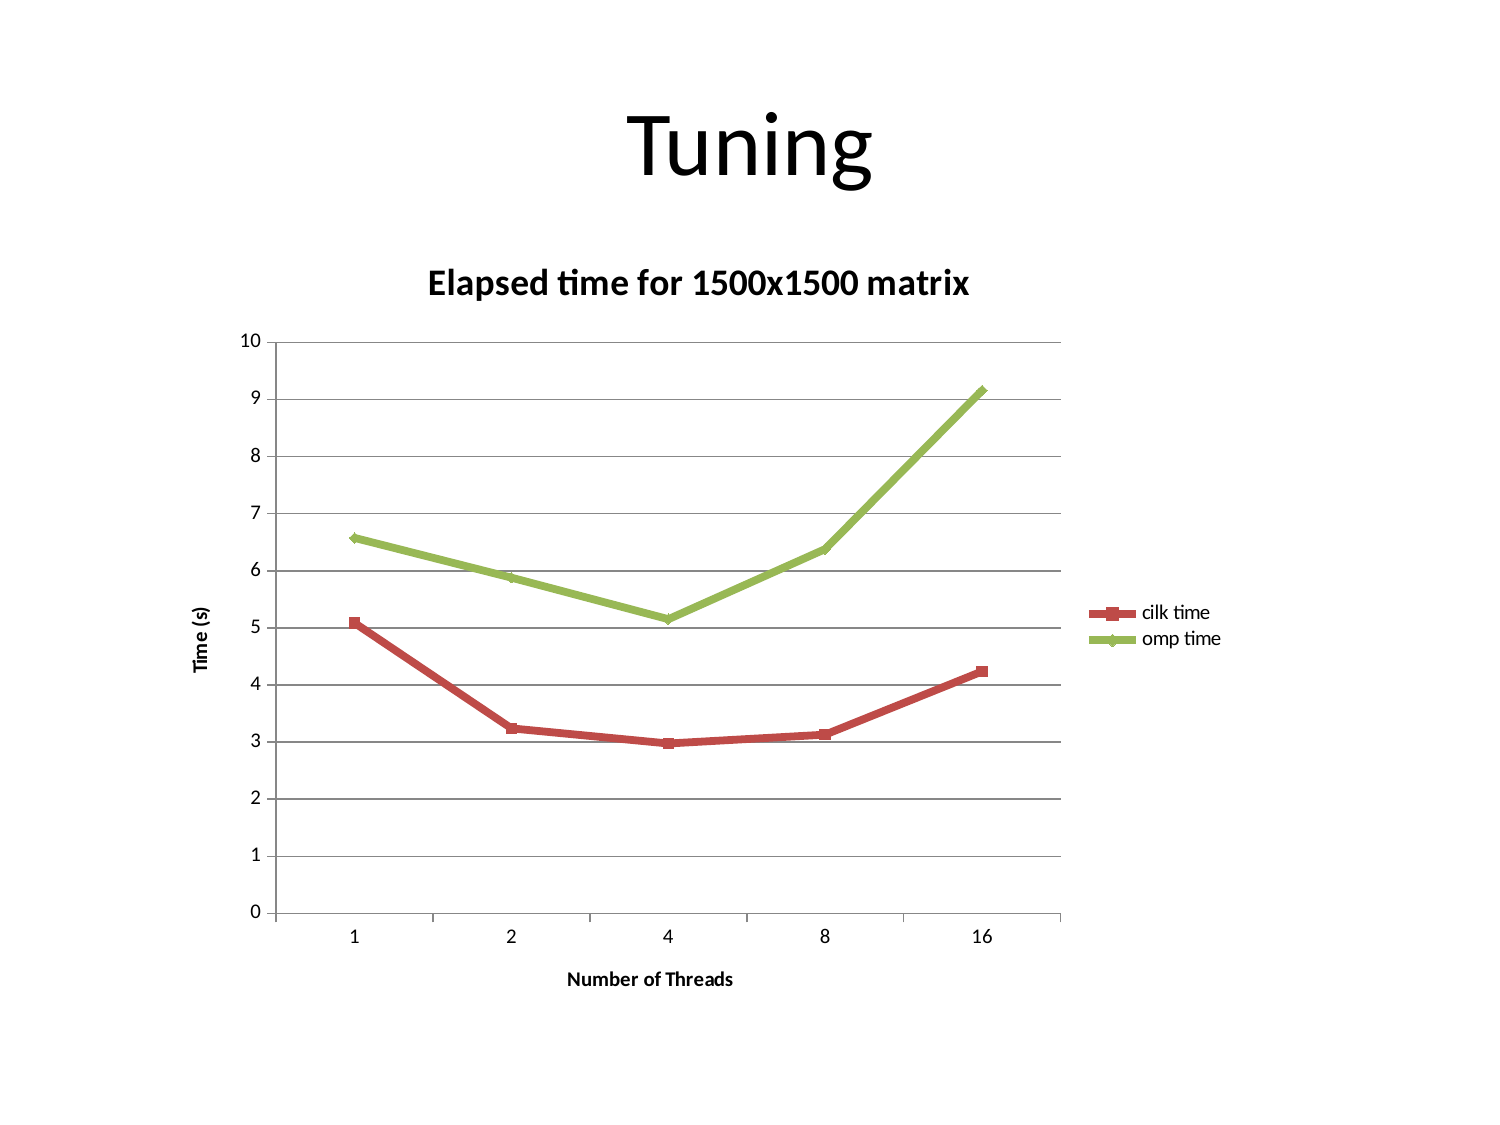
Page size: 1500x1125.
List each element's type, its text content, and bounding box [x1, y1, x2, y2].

title Tuning [75, 45, 1425, 233]
chart [158, 232, 1240, 1023]
